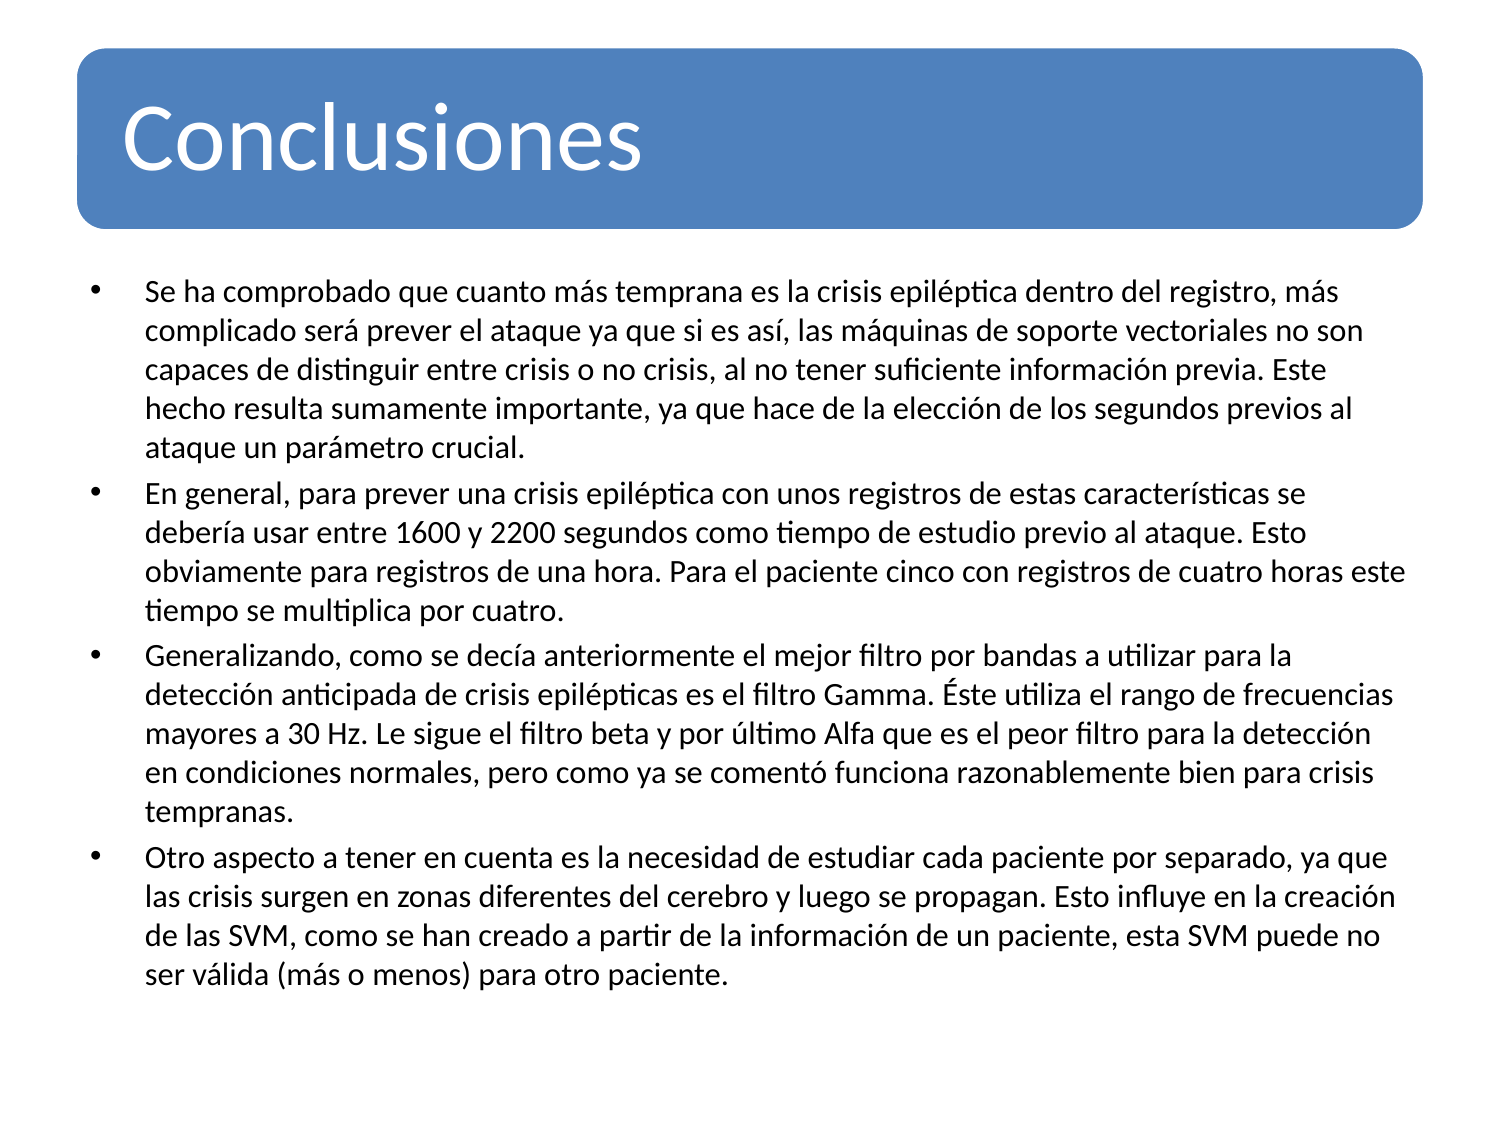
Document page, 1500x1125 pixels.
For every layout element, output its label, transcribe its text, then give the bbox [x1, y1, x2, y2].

list Se ha comprobado que cuanto más temprana es la crisis epiléptica dentro del registro, más complicado será prever el ataque ya que si es así, las máquinas de soporte vectoriales no son capaces de distinguir entre crisis o no crisis, al no tener suficiente información previa. Este hecho resulta sumamente importante, ya que hace de la elección de los segundos previos al ataque un parámetro crucial. En general, para prever una crisis epiléptica con unos registros de estas características se debería usar entre 1600 y 2200 segundos como tiempo de estudio previo al ataque. Esto obviamente para registros de una hora. Para el paciente cinco con registros de cuatro horas este tiempo se multiplica por cuatro. Generalizando, como se decía anteriormente el mejor filtro por bandas a utilizar para la detección anticipada de crisis epilépticas es el filtro Gamma. Éste utiliza el rango de frecuencias mayores a 30 Hz. Le sigue el filtro beta y por último Alfa que es el peor filtro para la detección en condiciones normales, pero como ya se comentó funciona razonablemente bien para crisis tempranas. Otro aspecto a tener en cuenta es la necesidad de estudiar cada paciente por separado, ya que las crisis surgen en zonas diferentes del cerebro y luego se propagan. Esto influye en la creación de las SVM, como se han creado a partir de la información de un paciente, esta SVM puede no ser válida (más o menos) para otro paciente. [75, 262, 1425, 1005]
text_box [74, 44, 1426, 233]
